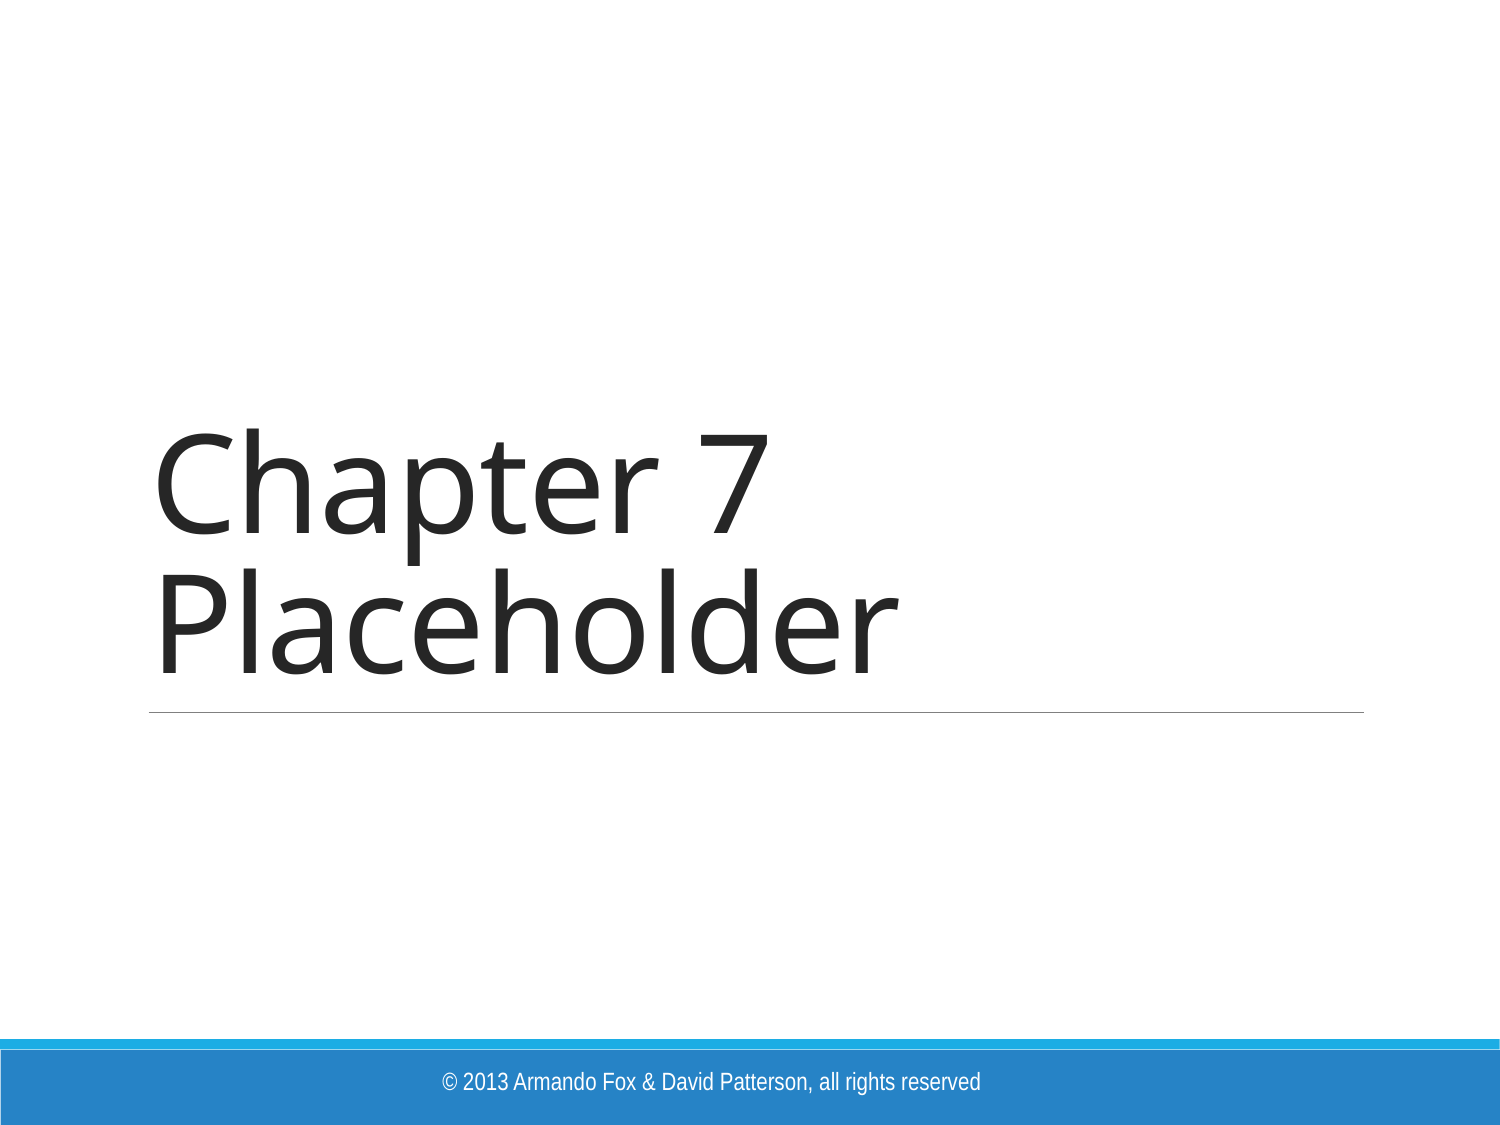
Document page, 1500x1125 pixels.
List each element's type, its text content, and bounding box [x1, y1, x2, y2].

text_box © 2013 Armando Fox & David Patterson, all rights reserved [412, 1058, 1013, 1103]
title Chapter 7 Placeholder [135, 124, 1373, 710]
